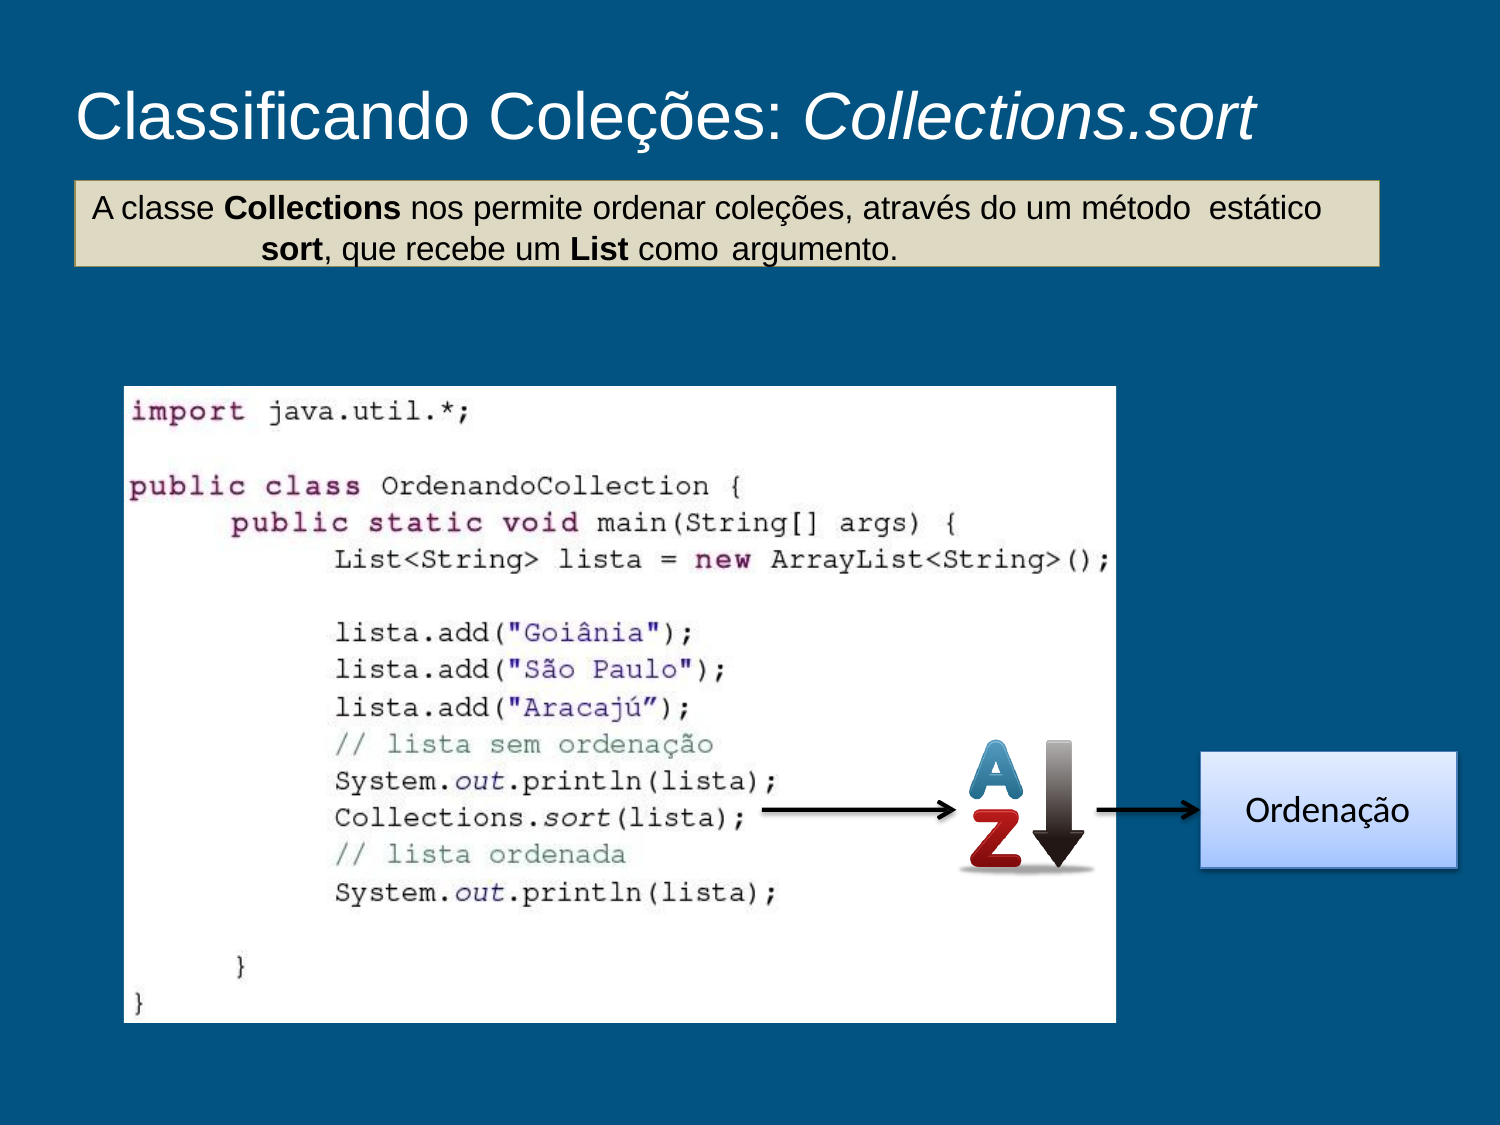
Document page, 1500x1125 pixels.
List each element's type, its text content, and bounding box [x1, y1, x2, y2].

title Classificando Coleções: Collections.sort [74, 16, 1426, 208]
text_box A classe Collections nos permite ordenar coleções, através do um método estático sort, que recebe um List como argumento. [74, 180, 1380, 267]
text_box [754, 787, 1227, 840]
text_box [0, 386, 1500, 1125]
